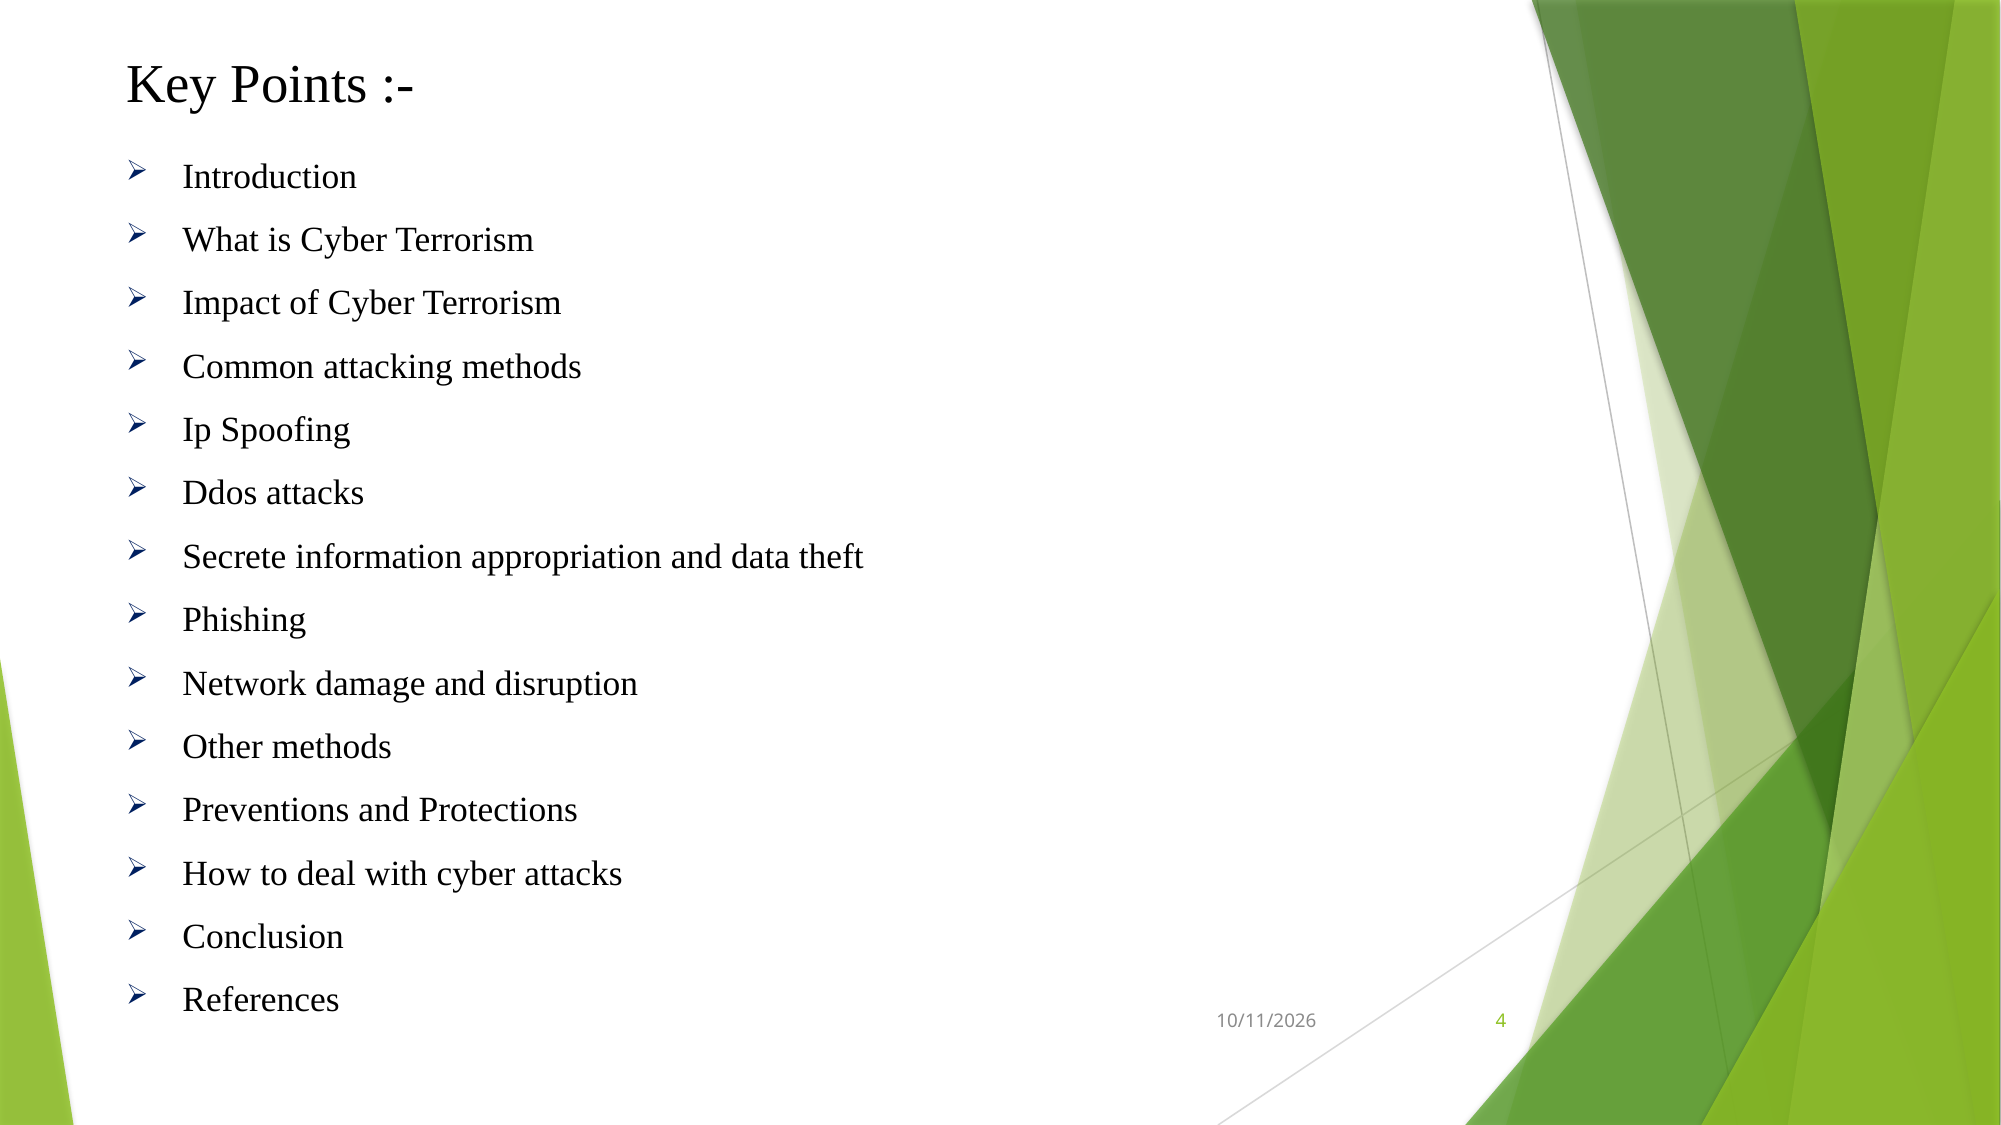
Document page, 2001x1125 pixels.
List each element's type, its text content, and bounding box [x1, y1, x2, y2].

slide_number 4 [1409, 991, 1522, 1051]
title Key Points :- [111, 40, 1522, 122]
list Introduction What is Cyber Terrorism Impact of Cyber Terrorism Common attacking methods Ip Spoofing Ddos attacks Secrete information appropriation and data theft Phishing Network damage and disruption Other methods Preventions and Protections How to deal with cyber attacks Conclusion References [111, 145, 1522, 1013]
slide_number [1181, 991, 1332, 1051]
